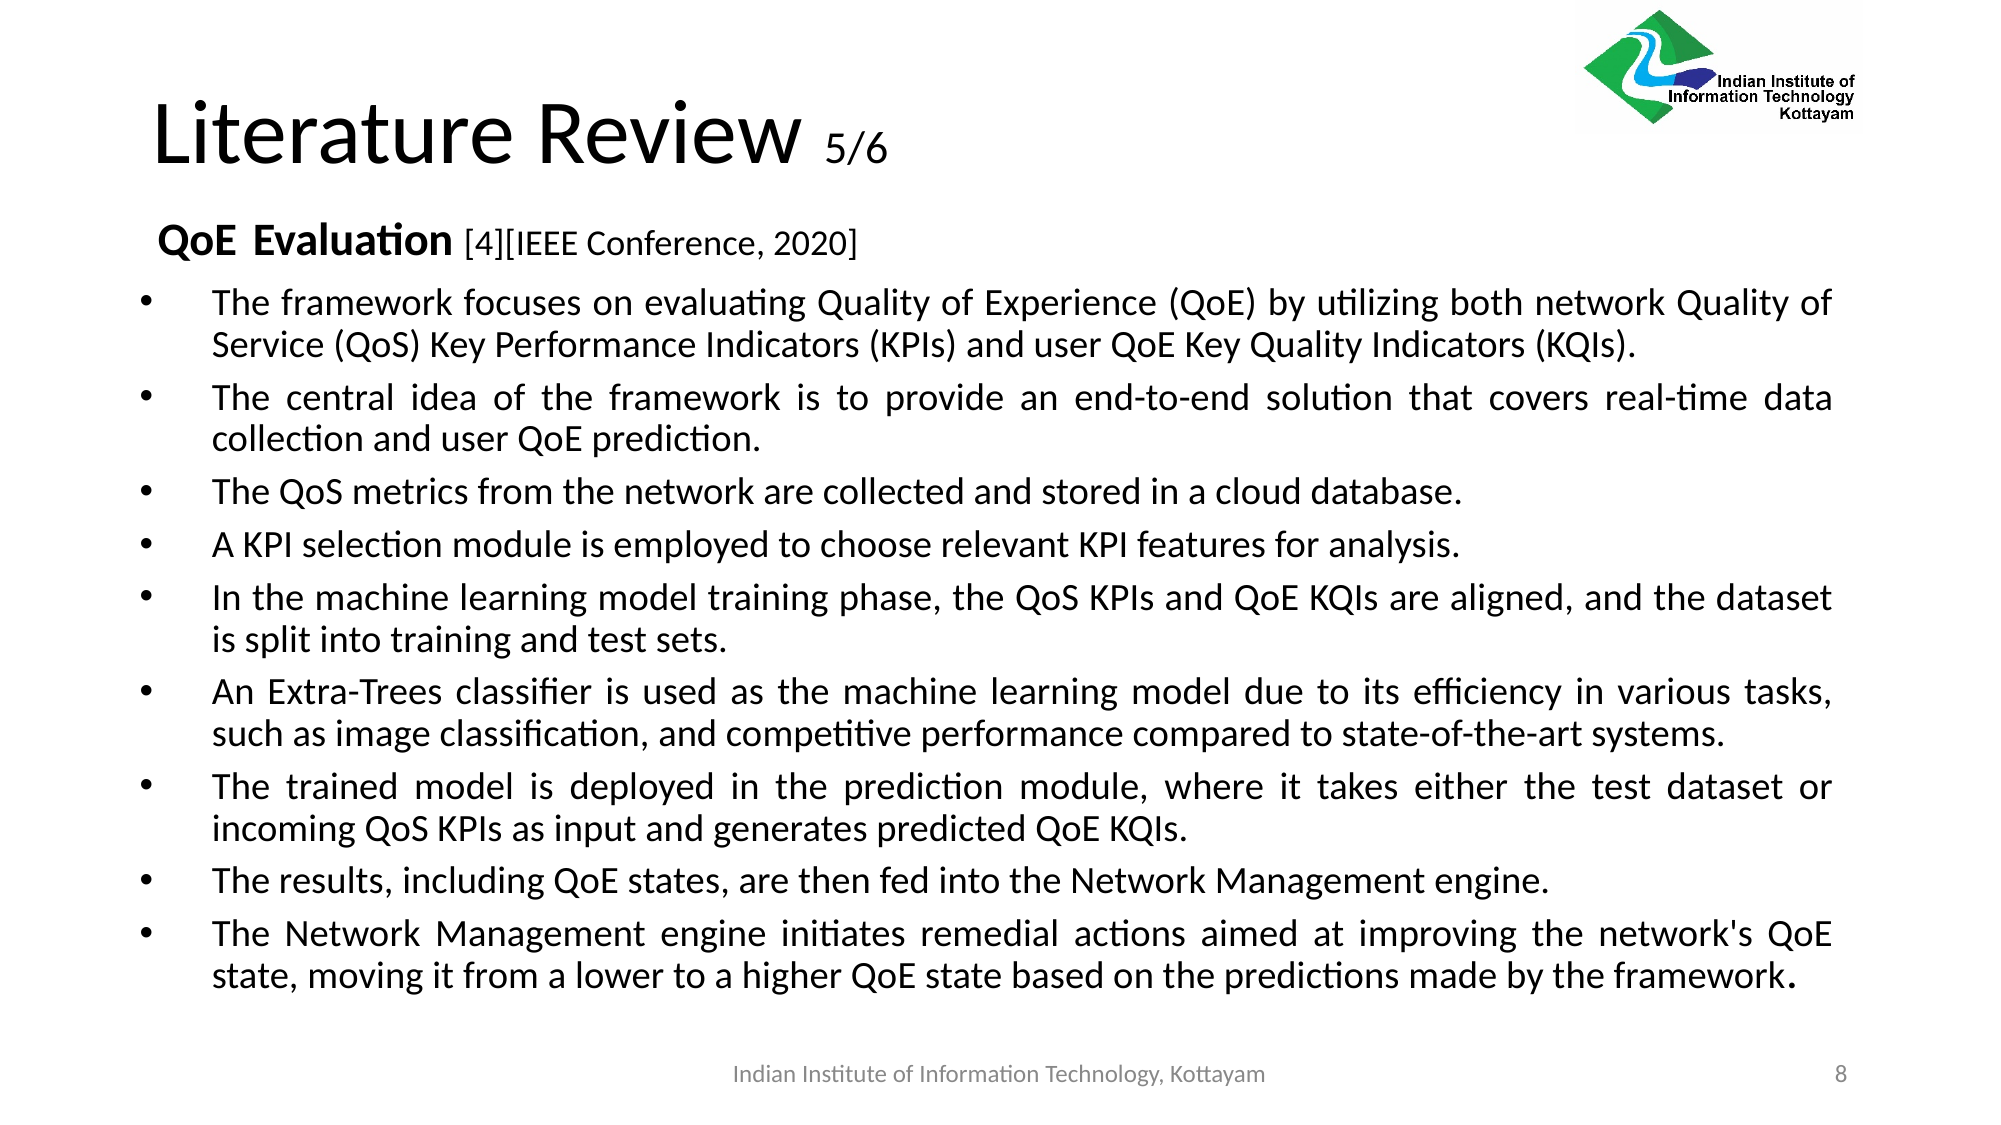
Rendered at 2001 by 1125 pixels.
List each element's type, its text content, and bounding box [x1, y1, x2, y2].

title Literature Review 5/6 [137, 25, 1863, 243]
picture [1574, 0, 1863, 134]
slide_number 8 [1412, 1042, 1863, 1103]
list QoE Evaluation [4][IEEE Conference, 2020] The framework focuses on evaluating Quality of Experience (QoE) by utilizing both network Quality of Service (QoS) Key Performance Indicators (KPIs) and user QoE Key Quality Indicators (KQIs). The central idea of the framework is to provide an end-to-end solution that covers real-time data collection and user QoE prediction. The QoS metrics from the network are collected and stored in a cloud database. A KPI selection module is employed to choose relevant KPI features for analysis. In the machine learning model training phase, the QoS KPIs and QoE KQIs are aligned, and the dataset is split into training and test sets. An Extra-Trees classifier is used as the machine learning model due to its efficiency in various tasks, such as image classification, and competitive performance compared to state-of-the-art systems. The trained model is deployed in the prediction module, where it takes either the test dataset or incoming QoS KPIs as input and generates predicted QoE KQIs. The results, including QoE states, are then fed into the Network Management engine. The Network Management engine initiates remedial actions aimed at improving the network's QoE state, moving it from a lower to a higher QoE state based on the predictions made by the framework. [124, 186, 1850, 1024]
footer Indian Institute of Information Technology, Kottayam [662, 1042, 1338, 1103]
